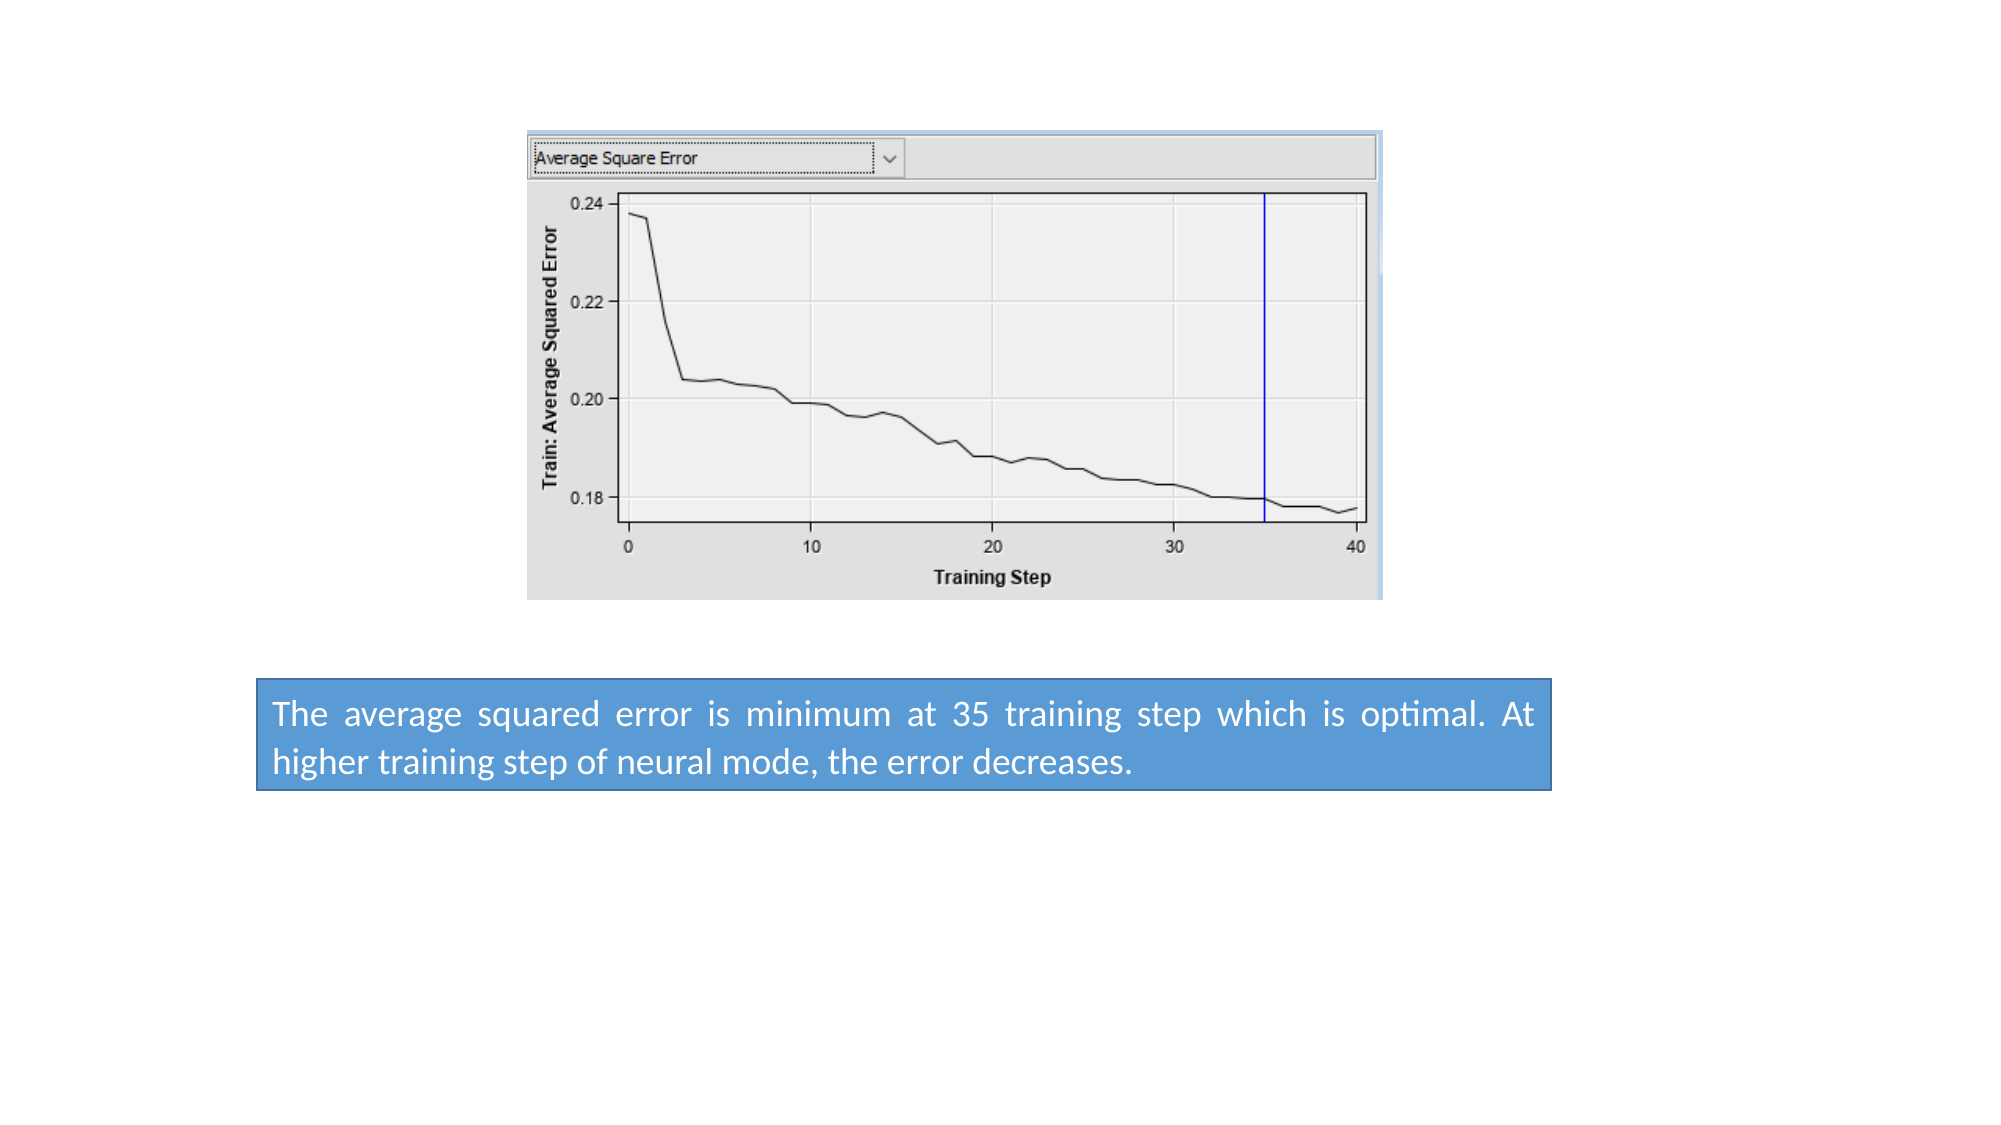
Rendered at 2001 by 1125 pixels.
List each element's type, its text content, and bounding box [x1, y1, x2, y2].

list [527, 130, 1383, 600]
text_box The average squared error is minimum at 35 training step which is optimal. At higher training step of neural mode, the error decreases. [256, 678, 1552, 791]
